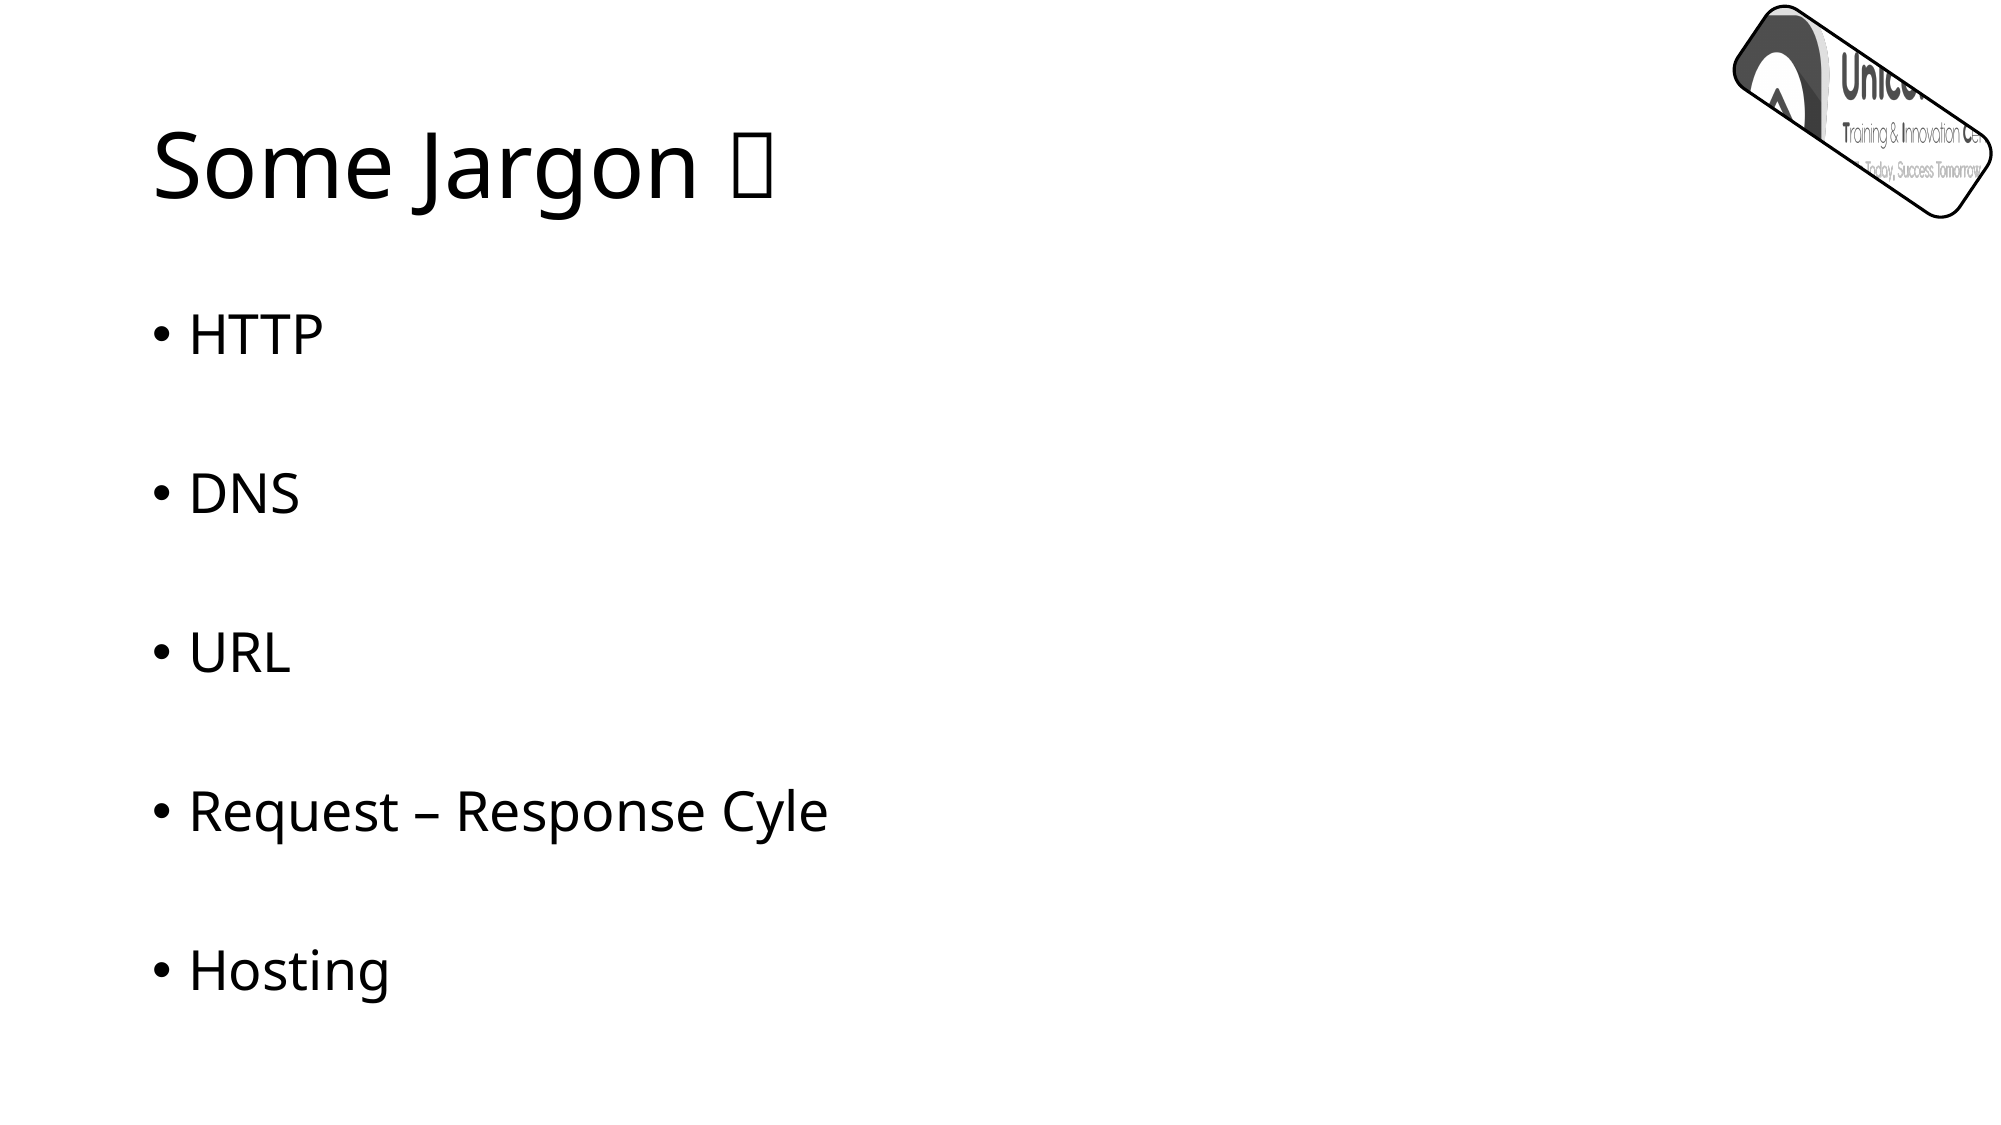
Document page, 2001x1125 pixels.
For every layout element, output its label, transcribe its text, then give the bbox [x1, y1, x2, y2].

list HTTP DNS URL Request – Response Cyle Hosting [137, 299, 1863, 1014]
picture [1740, 8, 1989, 215]
title Some Jargon  [137, 59, 1863, 278]
